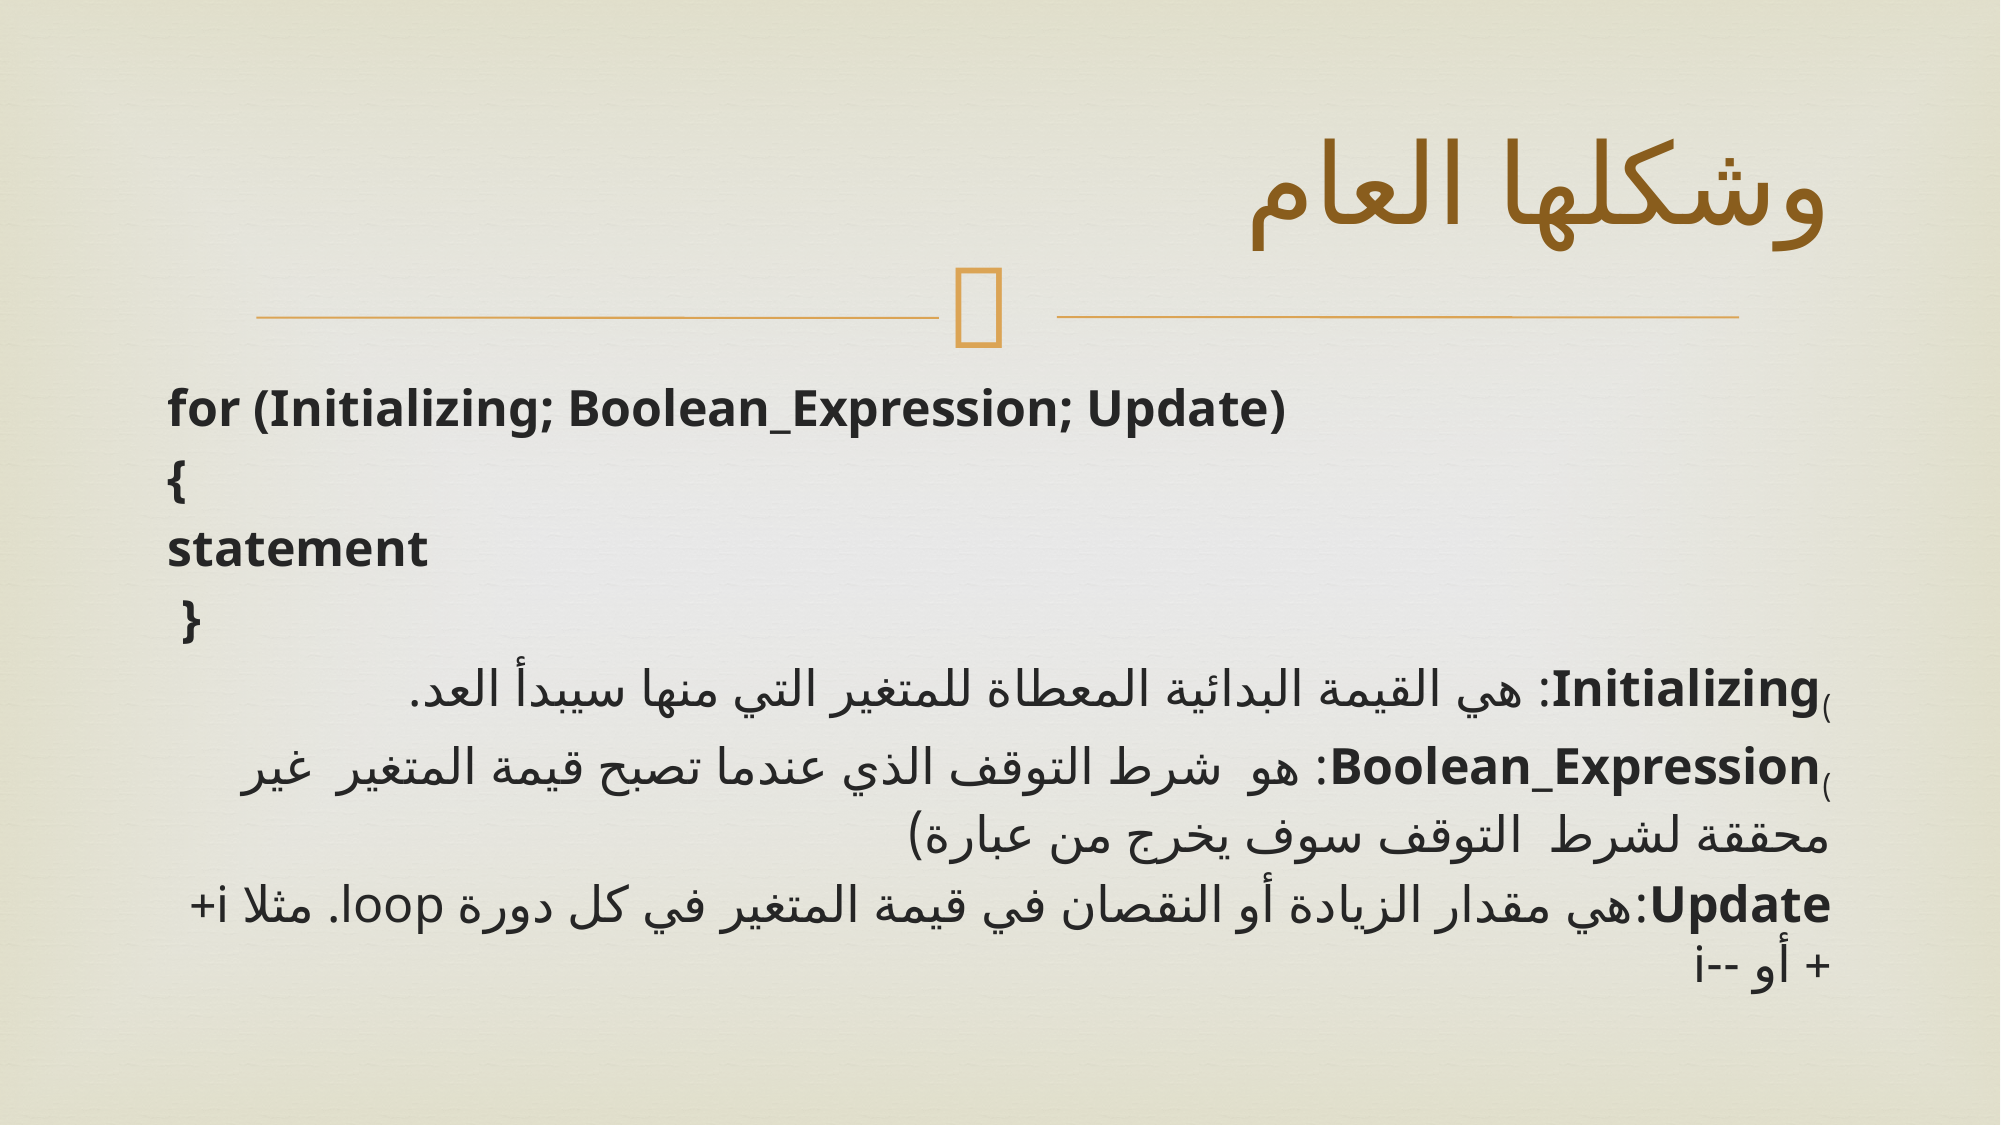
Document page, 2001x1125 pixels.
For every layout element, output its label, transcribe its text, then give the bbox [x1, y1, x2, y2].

title وشكلها العام [150, 93, 1848, 267]
list for (Initializing; Boolean_Expression; Update) { statement } )Initializing: هي القيمة البدائية المعطاة للمتغير التي منها سيبدأ العد. )Boolean_Expression: هو شرط التوقف الذي عندما تصبح قيمة المتغير غير محققة لشرط التوقف سوف يخرج من عبارة) Update:هي مقدار الزيادة أو النقصان في قيمة المتغير في كل دورة loop. مثلا i++ أو --i [152, 368, 1848, 1005]
